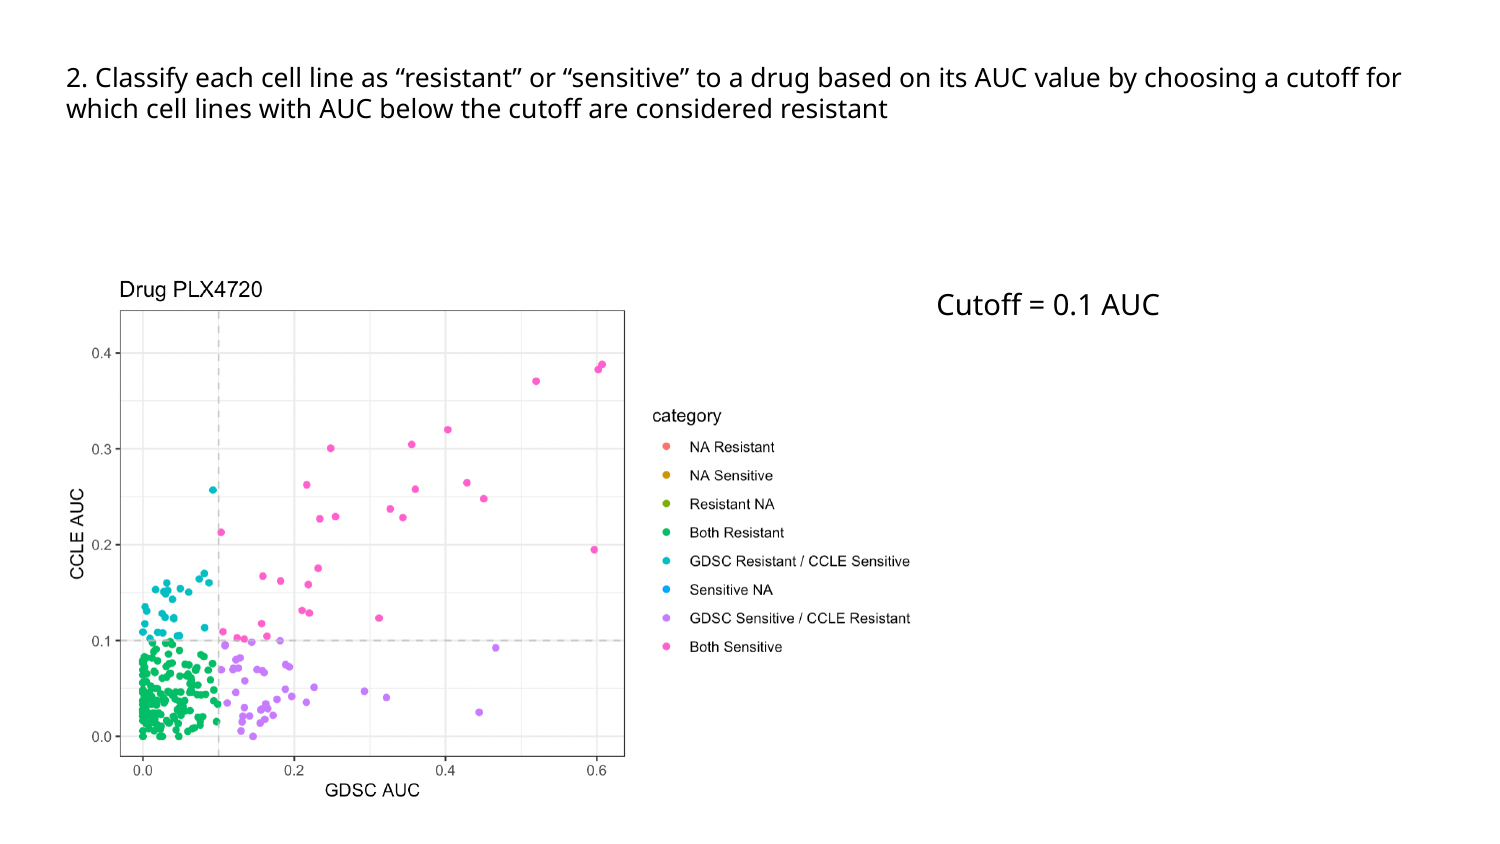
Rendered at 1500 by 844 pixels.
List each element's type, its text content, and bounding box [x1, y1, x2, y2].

picture [50, 263, 969, 806]
text_box Cutoff = 0.1 AUC [973, 270, 1438, 414]
title 2. Classify each cell line as “resistant” or “sensitive” to a drug based on its AUC value by choosing a cutoff for which cell lines with AUC below the cutoff are considered resistant [51, 45, 1449, 140]
